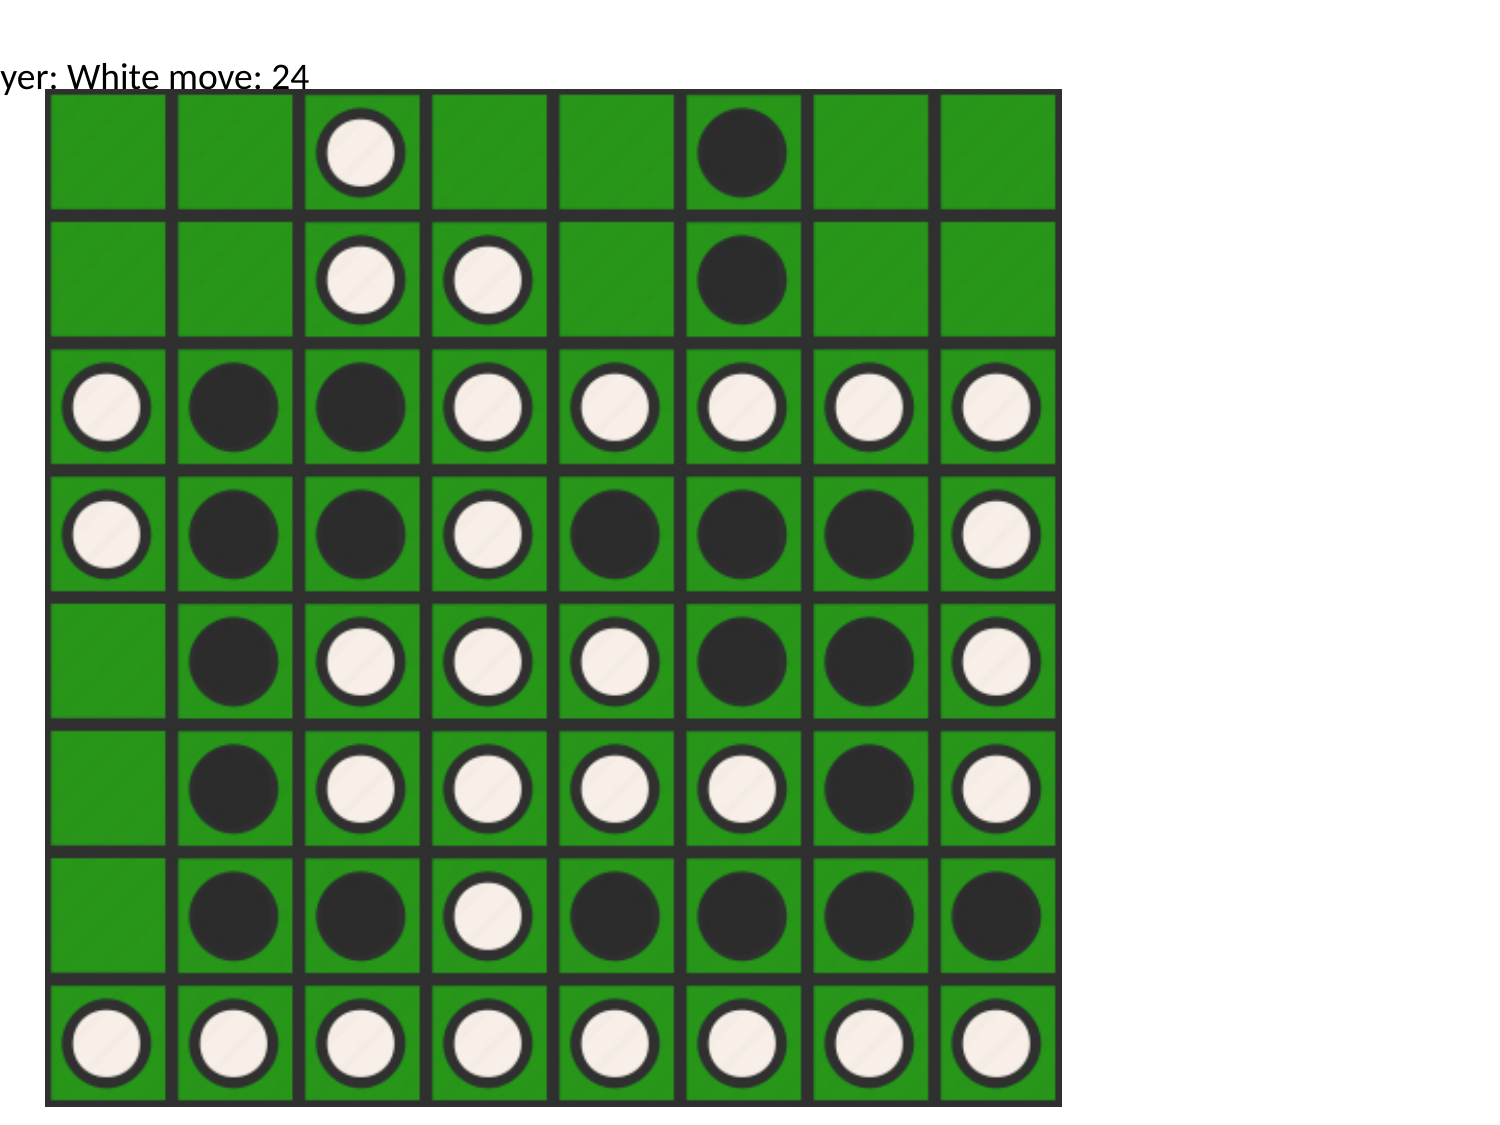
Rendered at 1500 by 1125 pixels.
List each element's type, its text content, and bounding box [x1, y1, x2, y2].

picture [44, 89, 1062, 1107]
text_box turn: 46 player: White move: 24 [0, 44, 325, 105]
